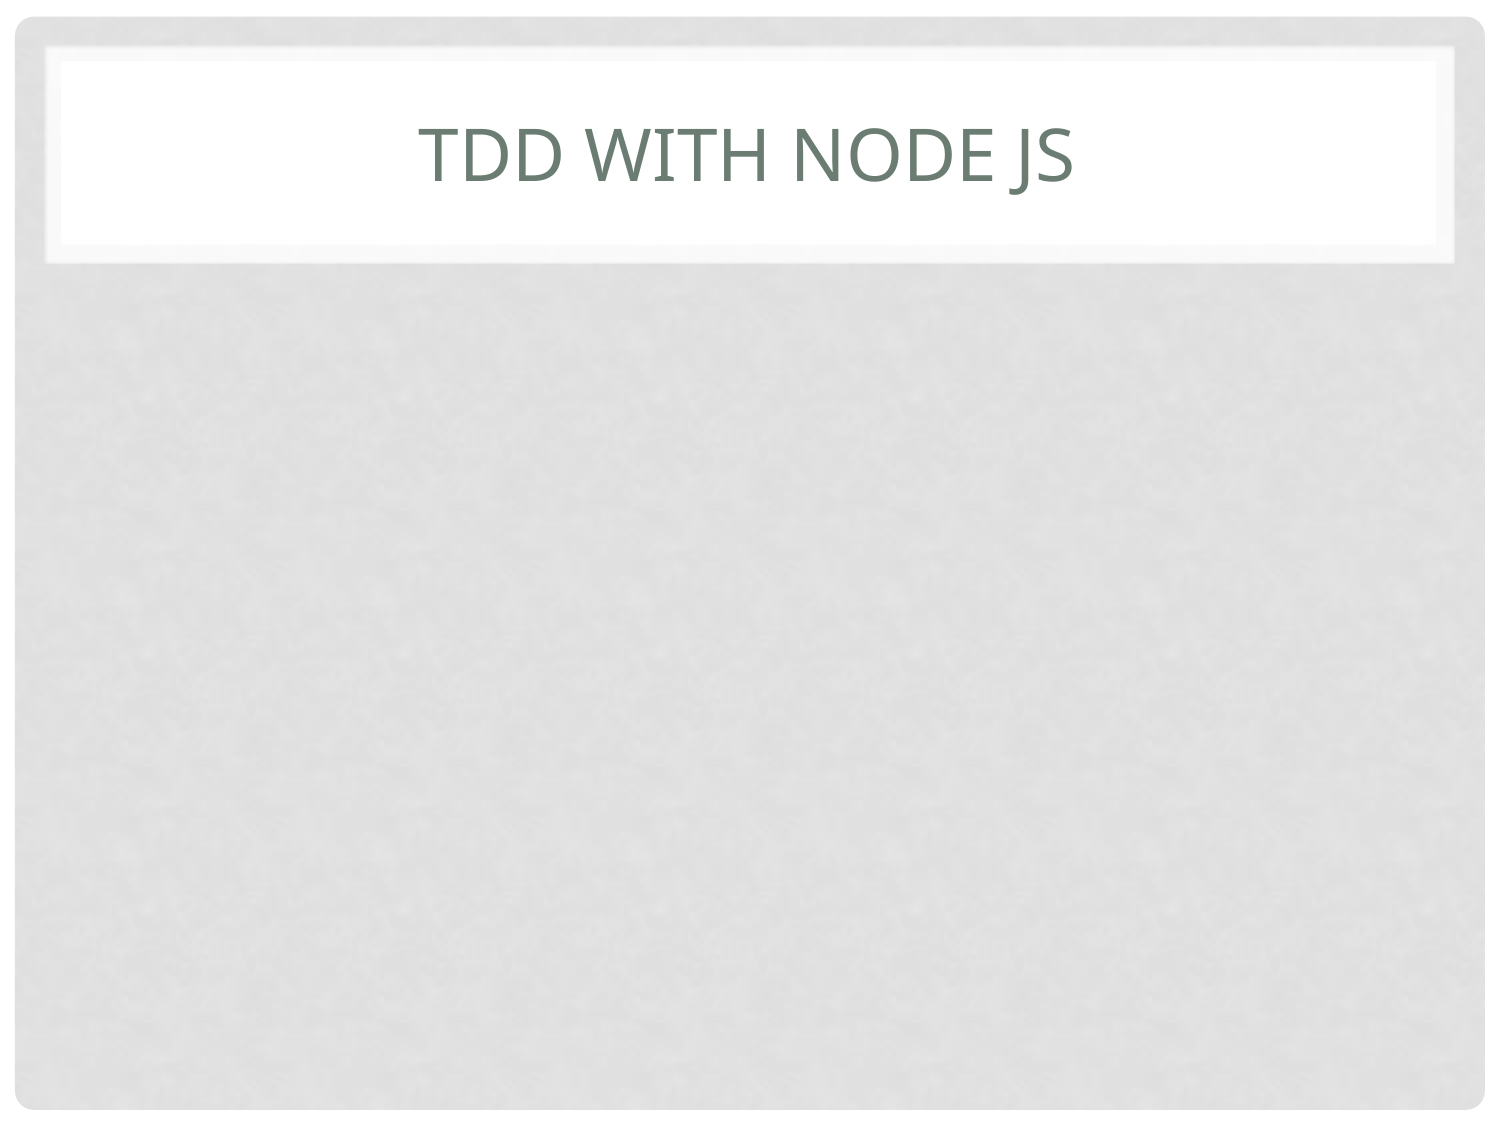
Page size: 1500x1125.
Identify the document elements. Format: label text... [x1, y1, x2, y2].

title TDD with Node JS [69, 66, 1425, 238]
